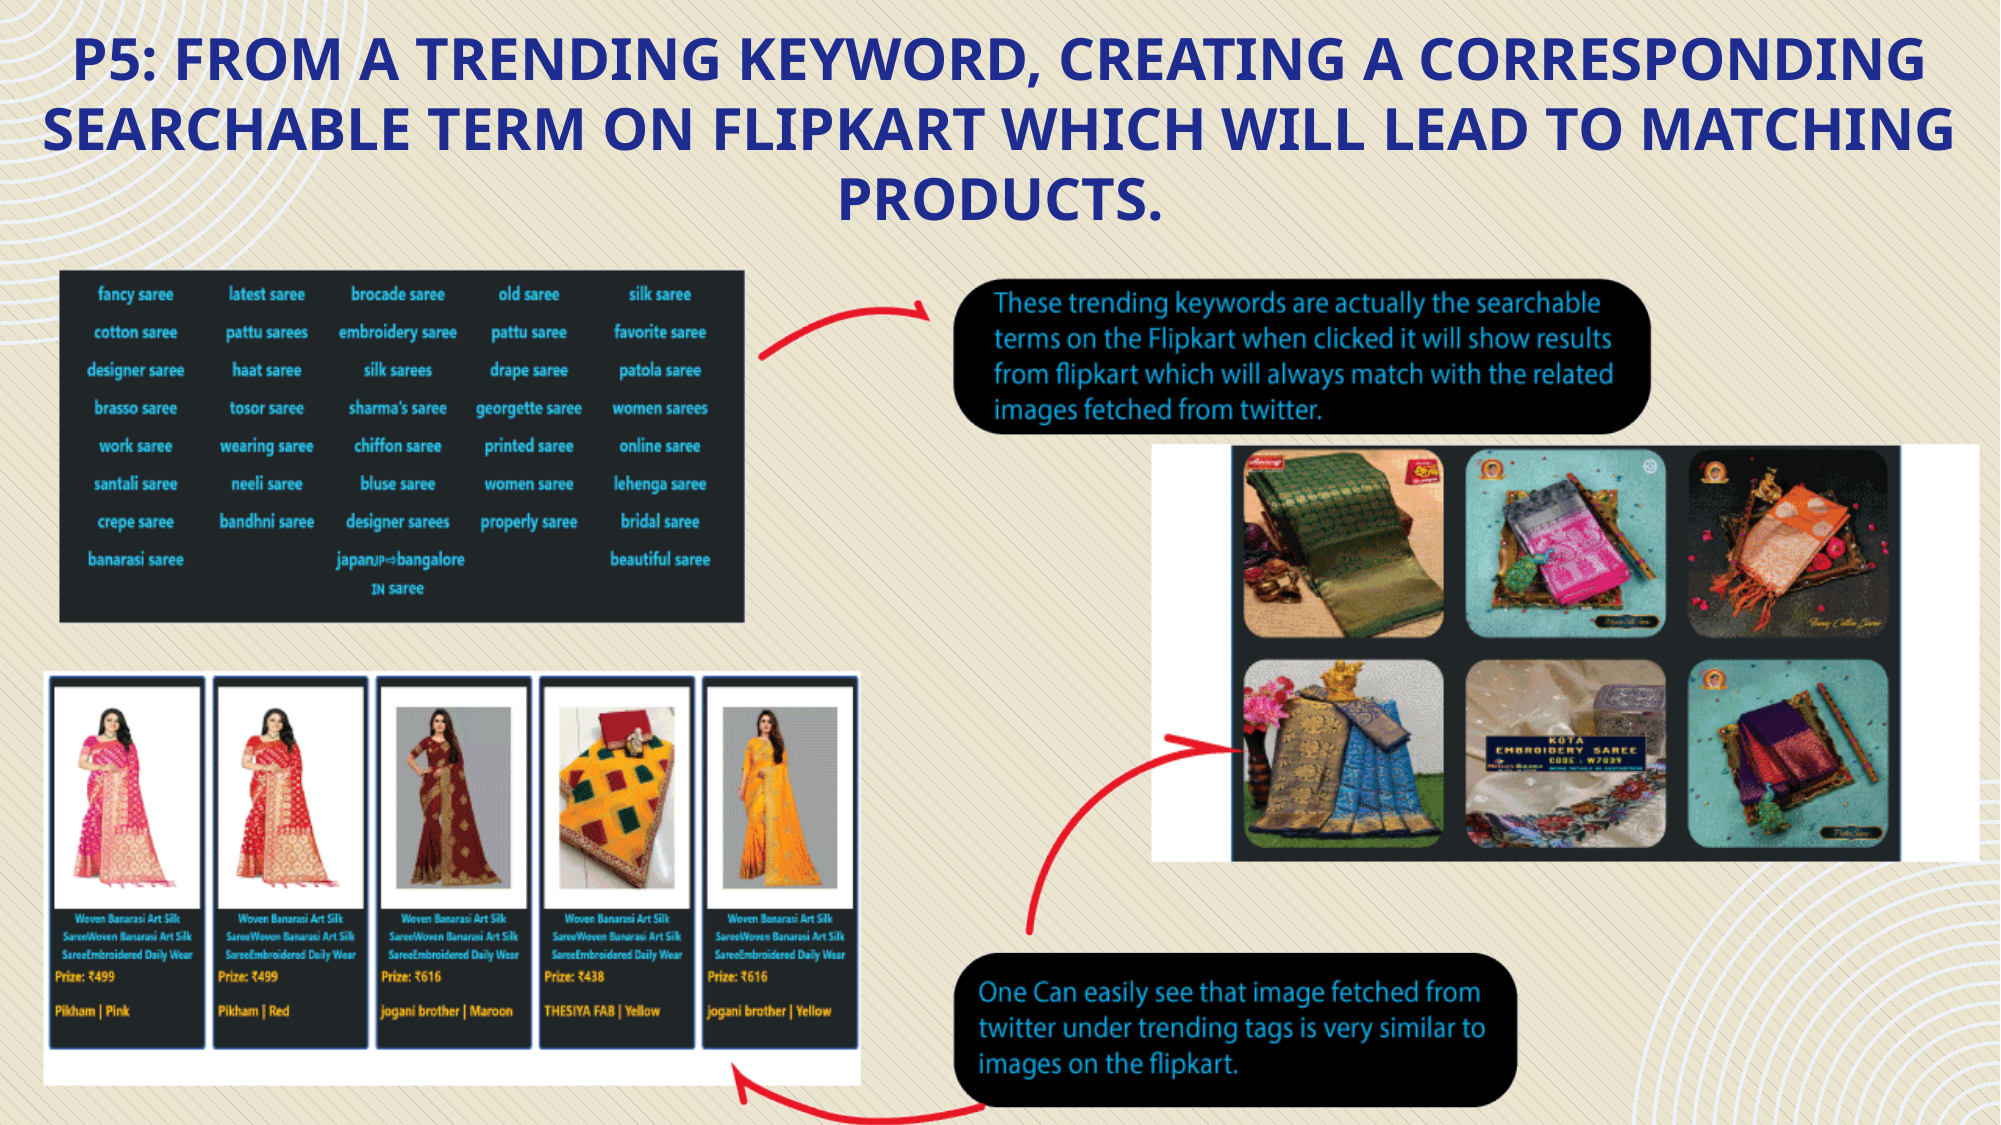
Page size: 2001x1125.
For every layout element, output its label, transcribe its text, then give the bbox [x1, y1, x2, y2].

text_box P5: FROM A TRENDING KEYWORD, CREATING A CORRESPONDING SEARCHABLE TERM ON FLIPKART WHICH WILL LEAD TO MATCHING PRODUCTS. [0, 14, 2000, 240]
picture [25, 241, 2000, 1125]
